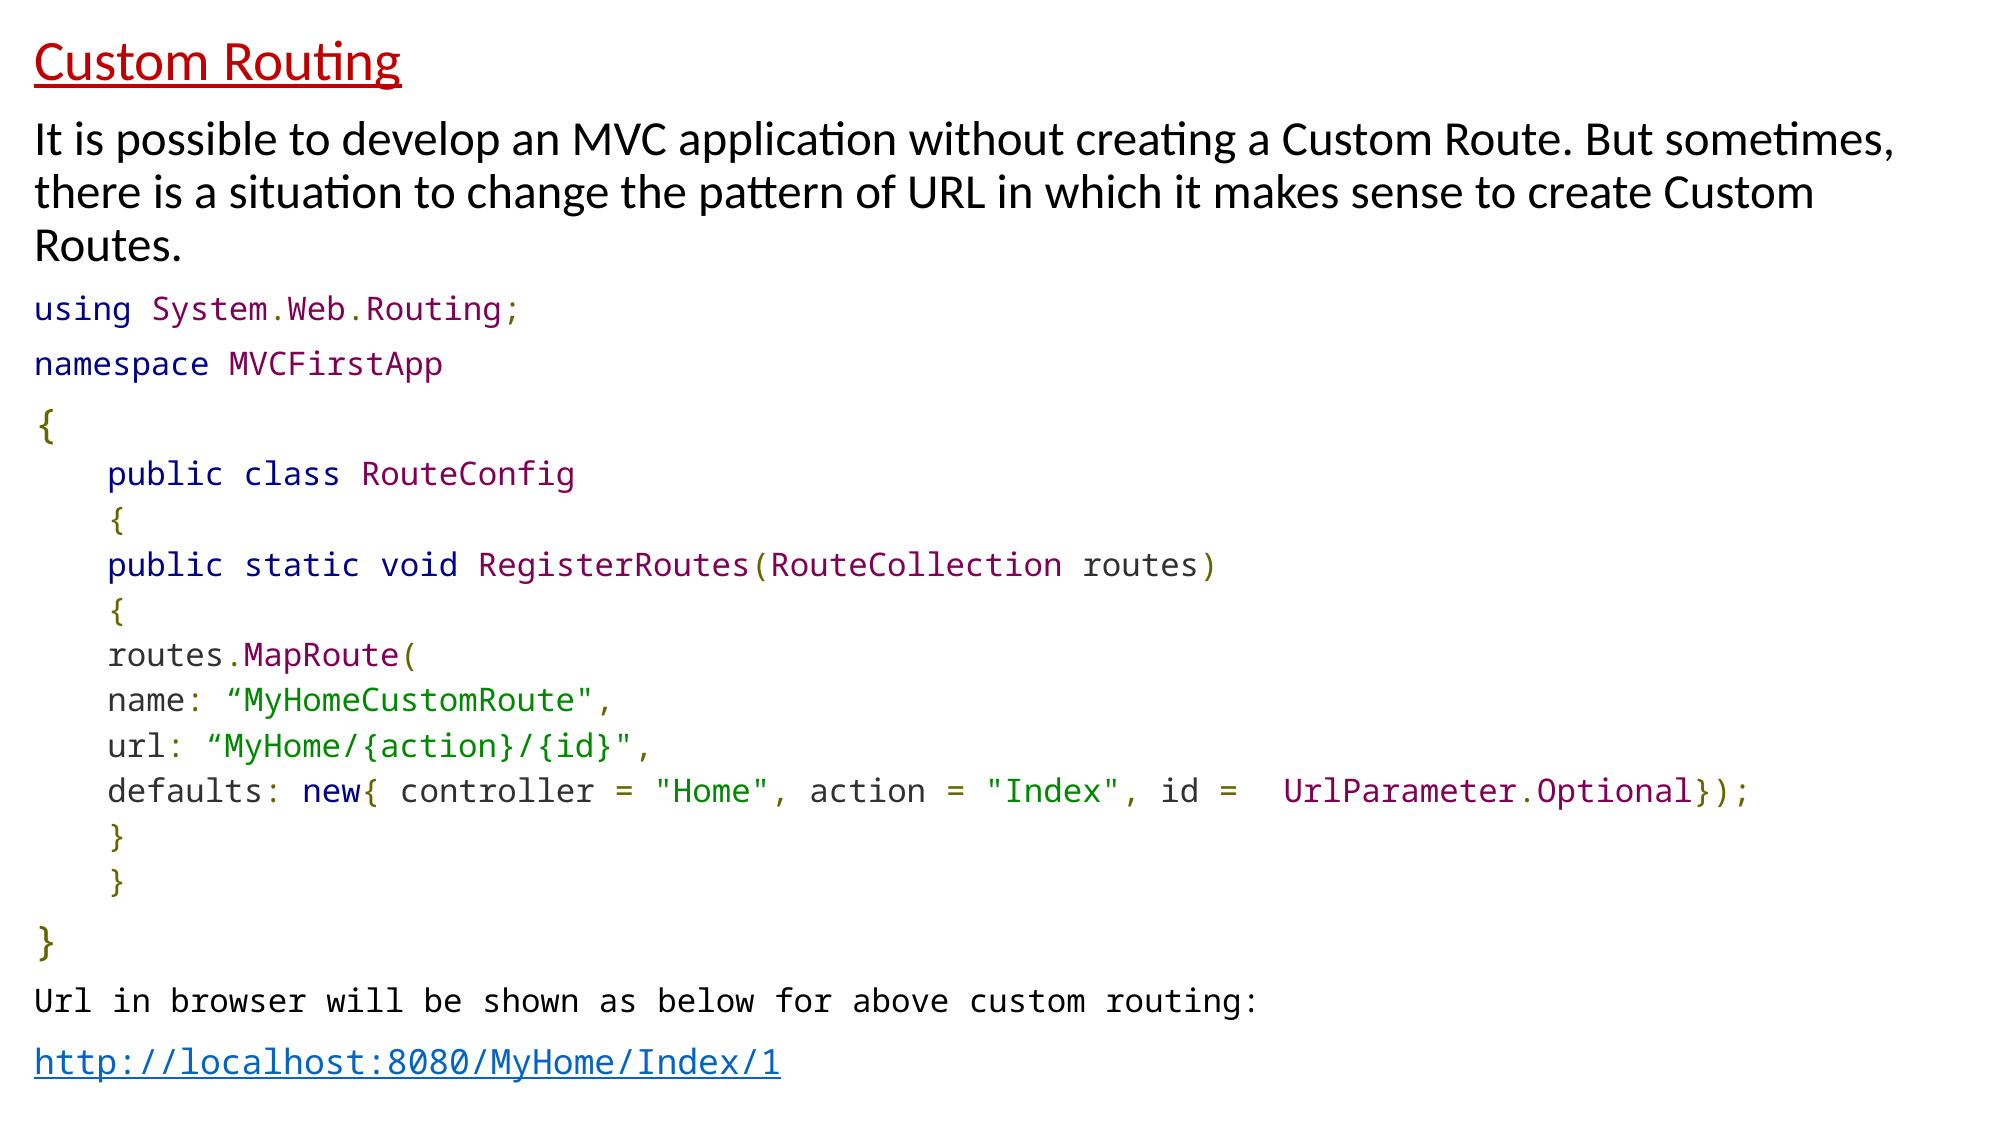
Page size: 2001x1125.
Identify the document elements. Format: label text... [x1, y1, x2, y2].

list Custom Routing It is possible to develop an MVC application without creating a Custom Route. But sometimes, there is a situation to change the pattern of URL in which it makes sense to create Custom Routes. using System.Web.Routing; namespace MVCFirstApp { public class RouteConfig { public static void RegisterRoutes(RouteCollection routes) { routes.MapRoute( name: “MyHomeCustomRoute", url: “MyHome/{action}/{id}", defaults: new{ controller = "Home", action = "Index", id = UrlParameter.Optional}); } } } Url in browser will be shown as below for above custom routing: http://localhost:8080/MyHome/Index/1 [19, 23, 1970, 1105]
